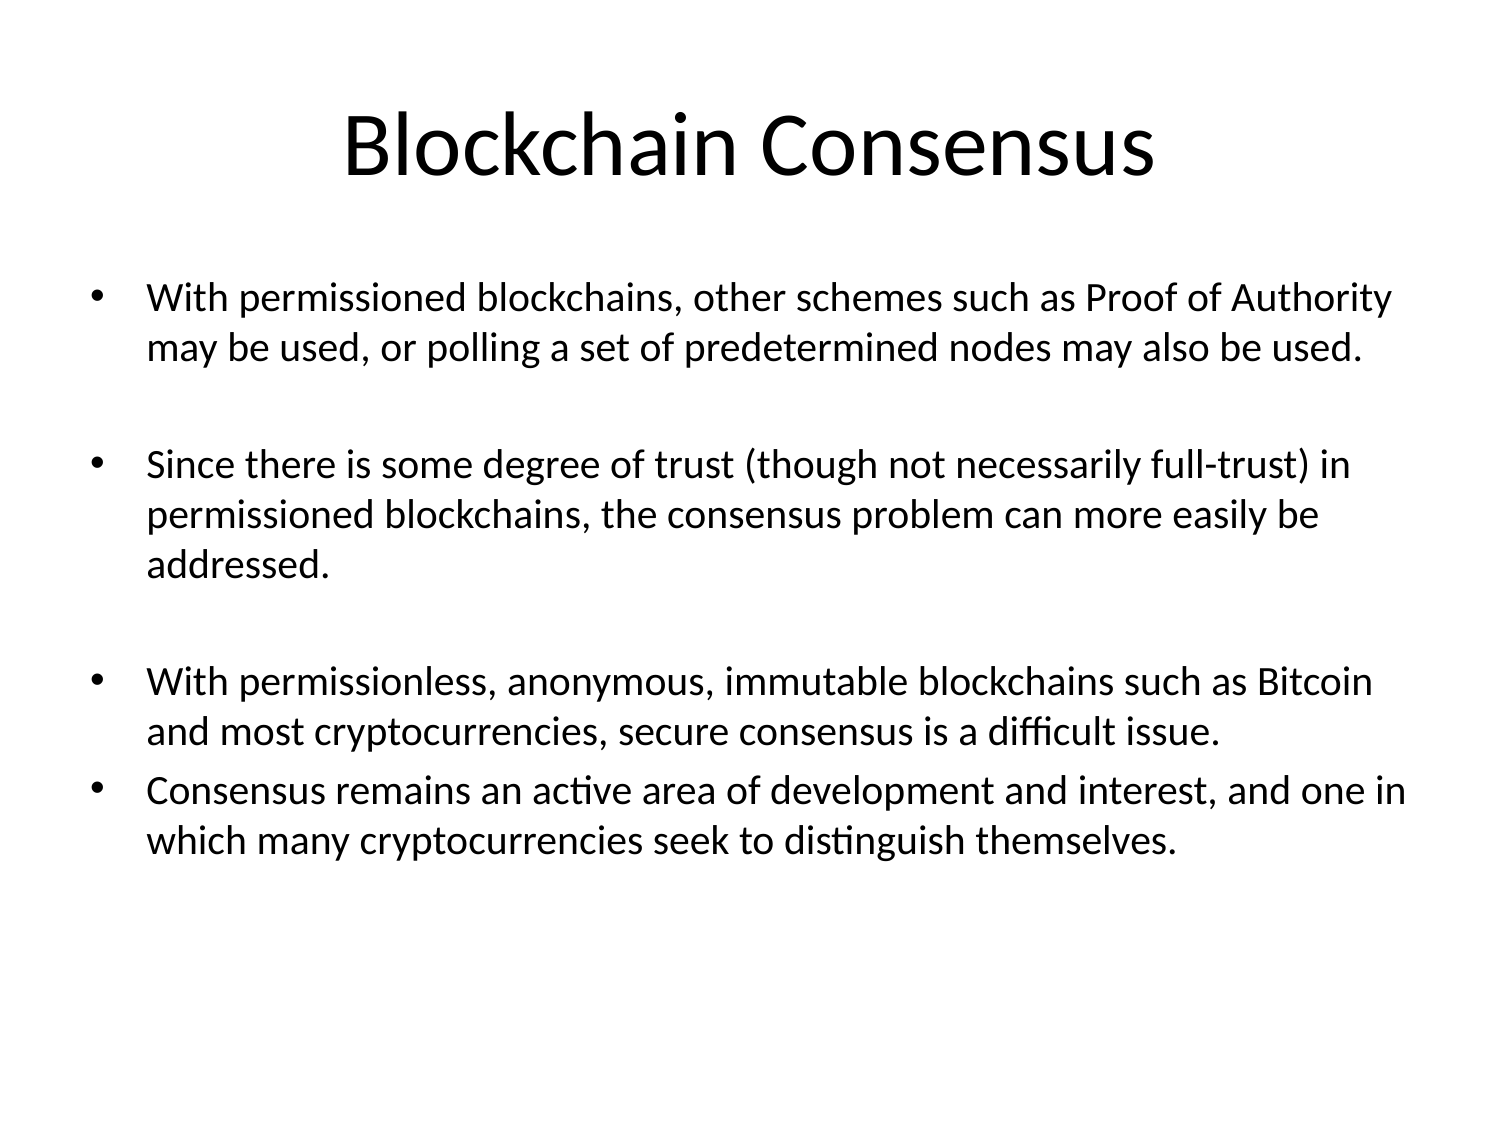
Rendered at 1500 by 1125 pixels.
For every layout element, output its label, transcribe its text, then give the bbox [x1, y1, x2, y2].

list With permissioned blockchains, other schemes such as Proof of Authority may be used, or polling a set of predetermined nodes may also be used. Since there is some degree of trust (though not necessarily full-trust) in permissioned blockchains, the consensus problem can more easily be addressed. With permissionless, anonymous, immutable blockchains such as Bitcoin and most cryptocurrencies, secure consensus is a difficult issue. Consensus remains an active area of development and interest, and one in which many cryptocurrencies seek to distinguish themselves. [75, 262, 1425, 1005]
title Blockchain Consensus [75, 45, 1425, 233]
